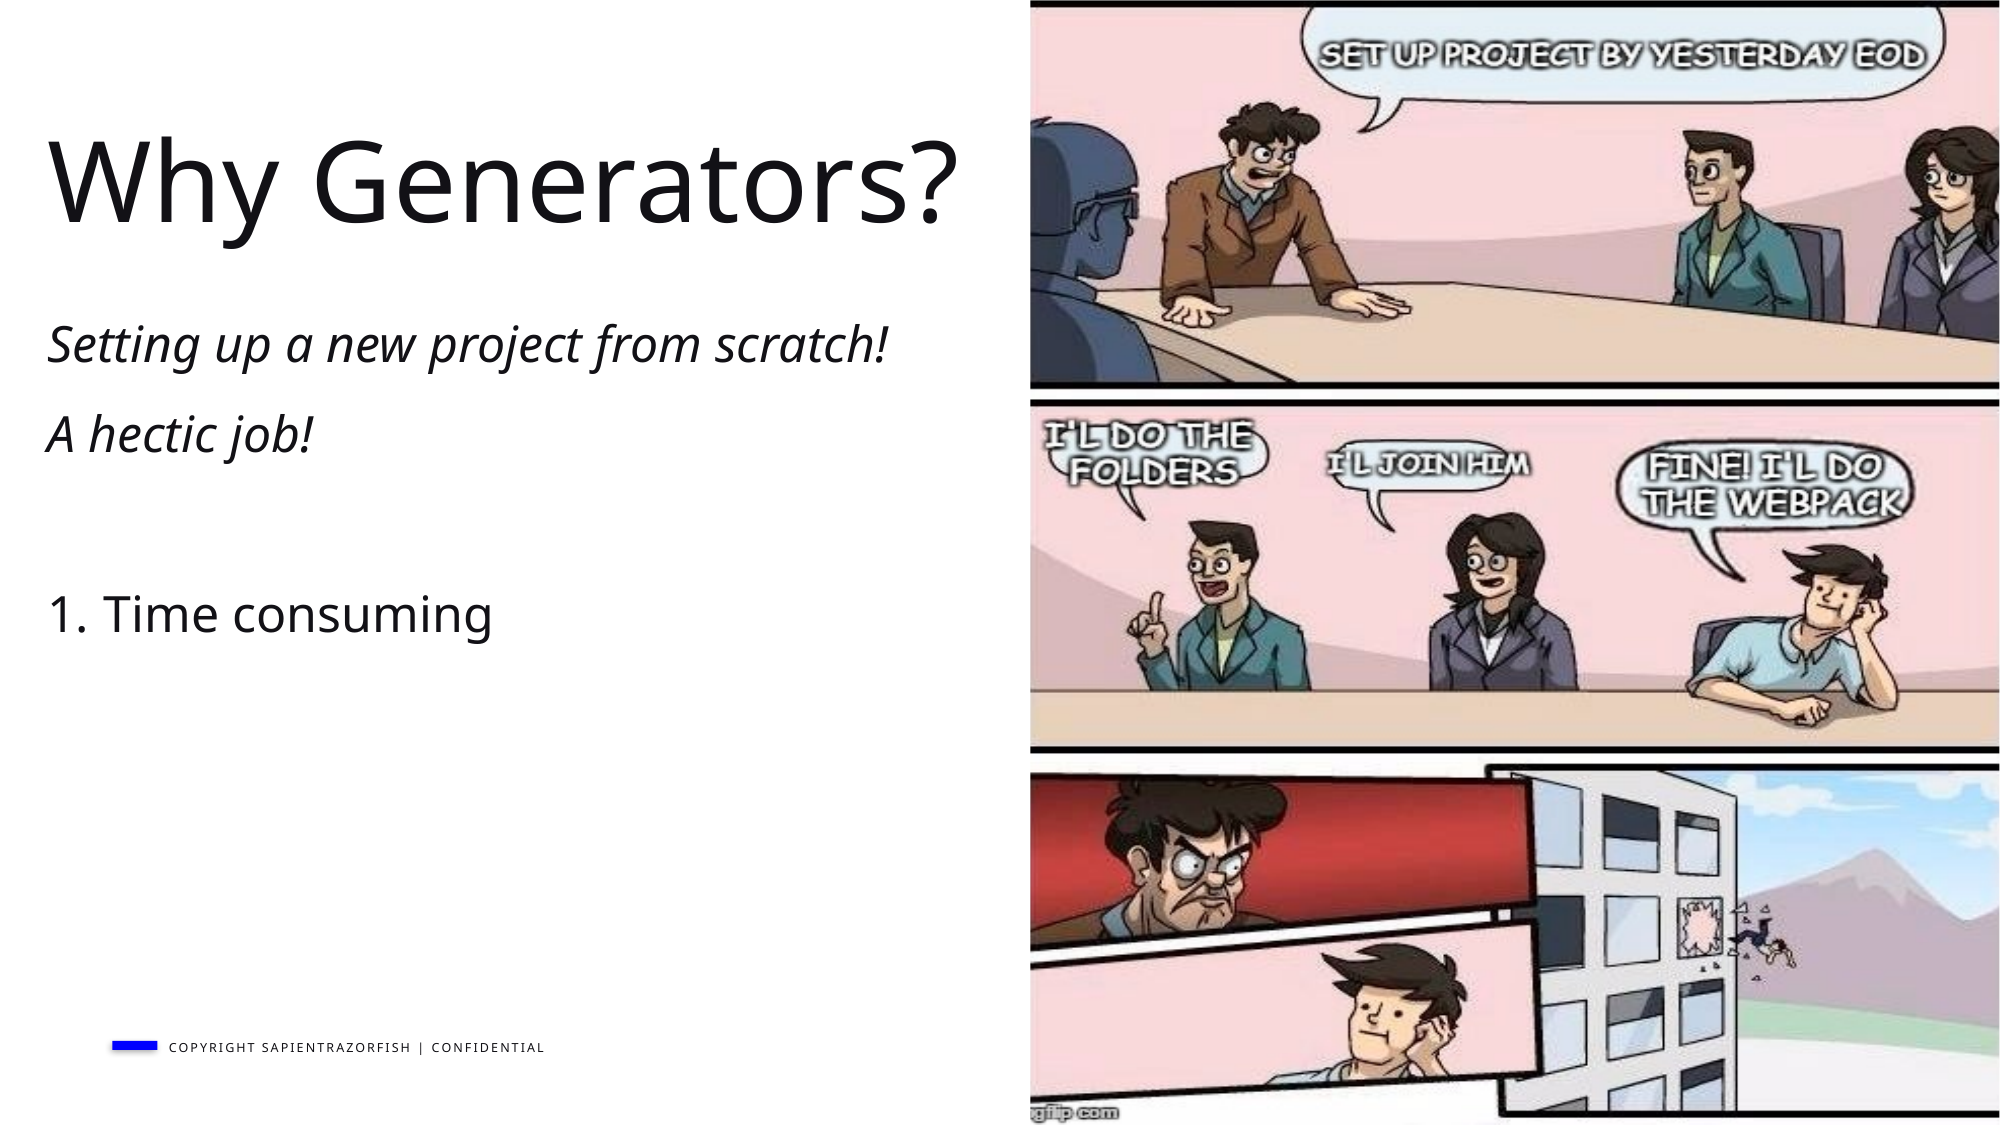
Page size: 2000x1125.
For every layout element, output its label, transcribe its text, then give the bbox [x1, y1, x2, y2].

list Setting up a new project from scratch! A hectic job! Time consuming [47, 282, 1003, 985]
title Why Generators? [47, 96, 1003, 212]
picture [1030, 0, 2000, 1125]
